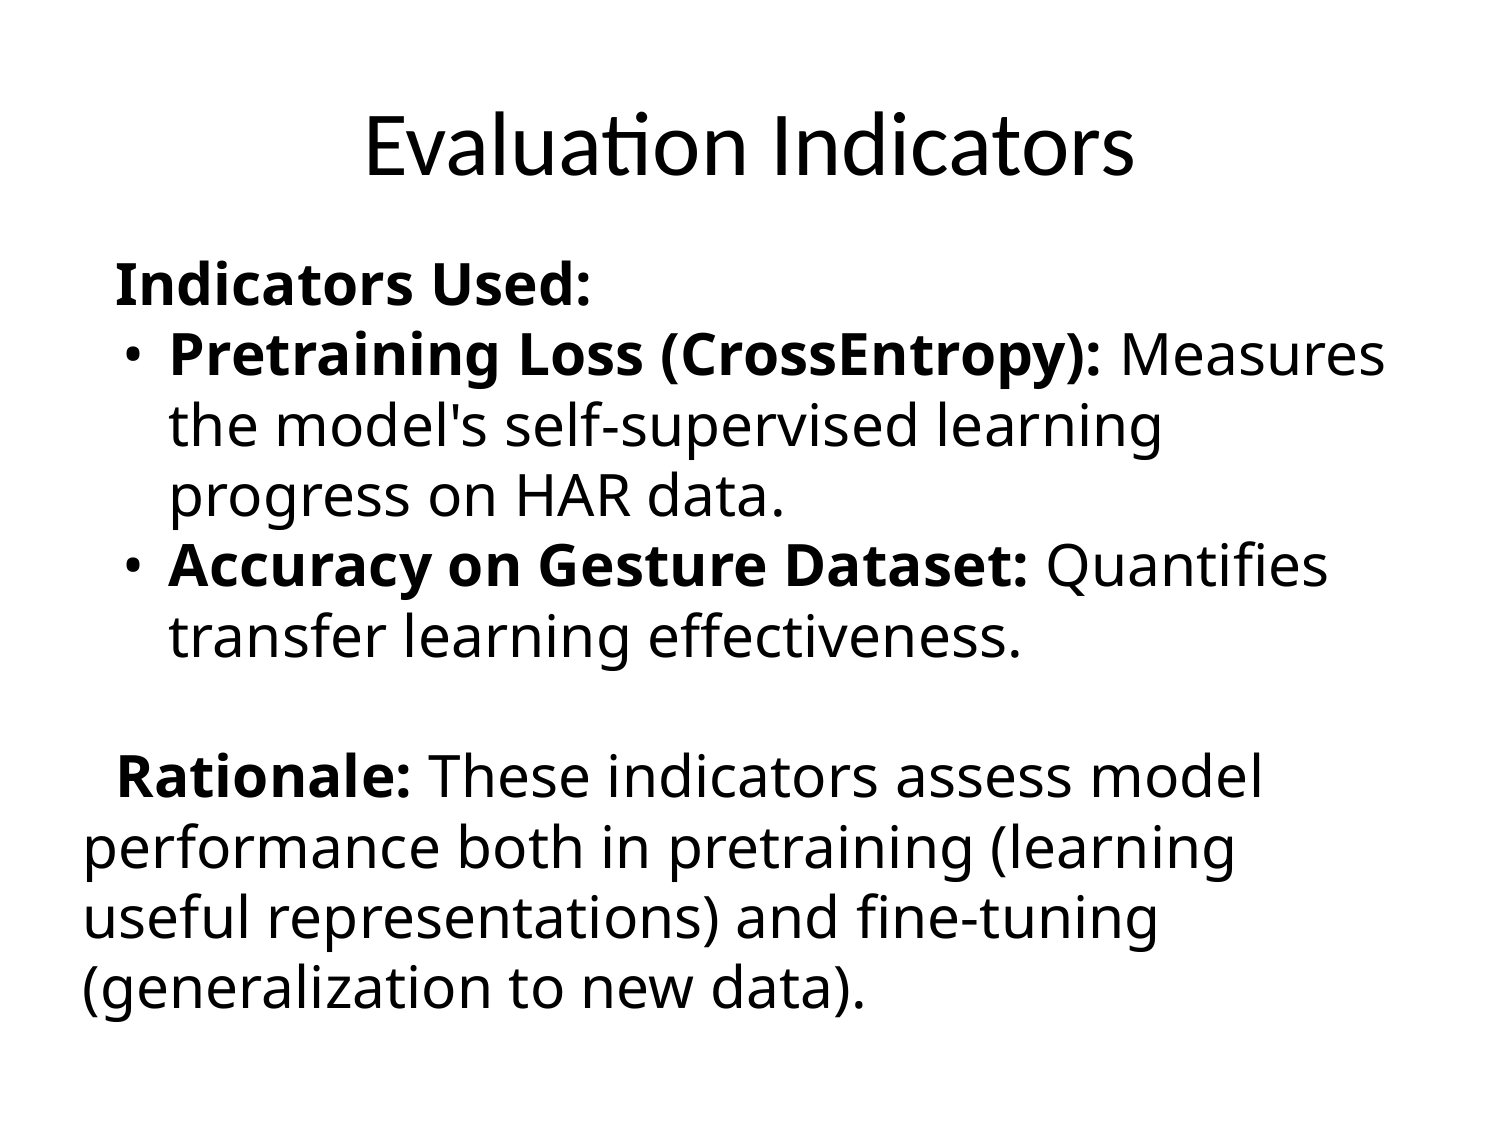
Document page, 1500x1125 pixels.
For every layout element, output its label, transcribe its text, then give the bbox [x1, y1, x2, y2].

title Evaluation Indicators [74, 44, 1426, 234]
list Indicators Used: Pretraining Loss (CrossEntropy): Measures the model's self-supervised learning progress on HAR data. Accuracy on Gesture Dataset: Quantifies transfer learning effectiveness. Rationale: These indicators assess model performance both in pretraining (learning useful representations) and fine-tuning (generalization to new data). [74, 261, 1426, 1006]
